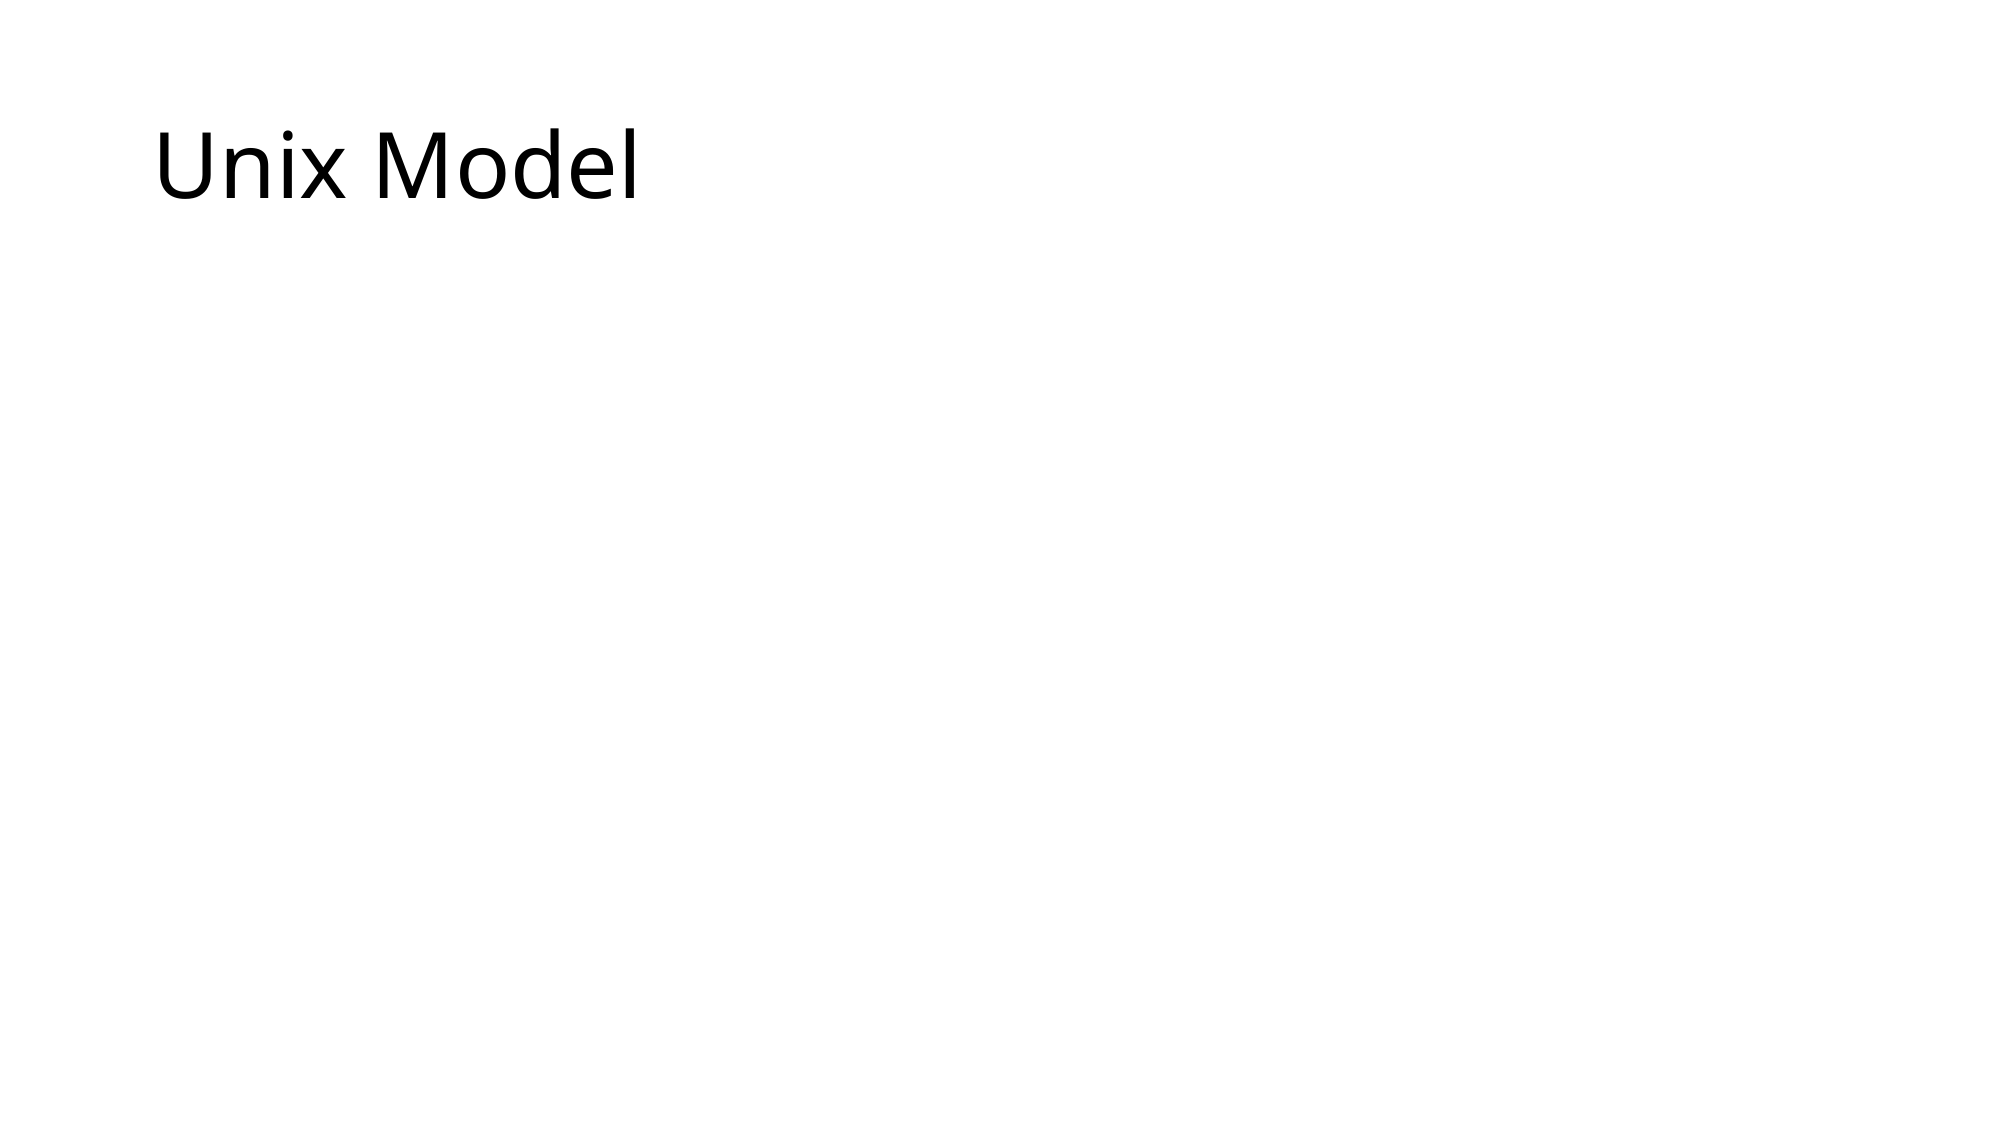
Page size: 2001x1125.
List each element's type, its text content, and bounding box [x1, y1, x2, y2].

title Unix Model [137, 59, 1863, 278]
